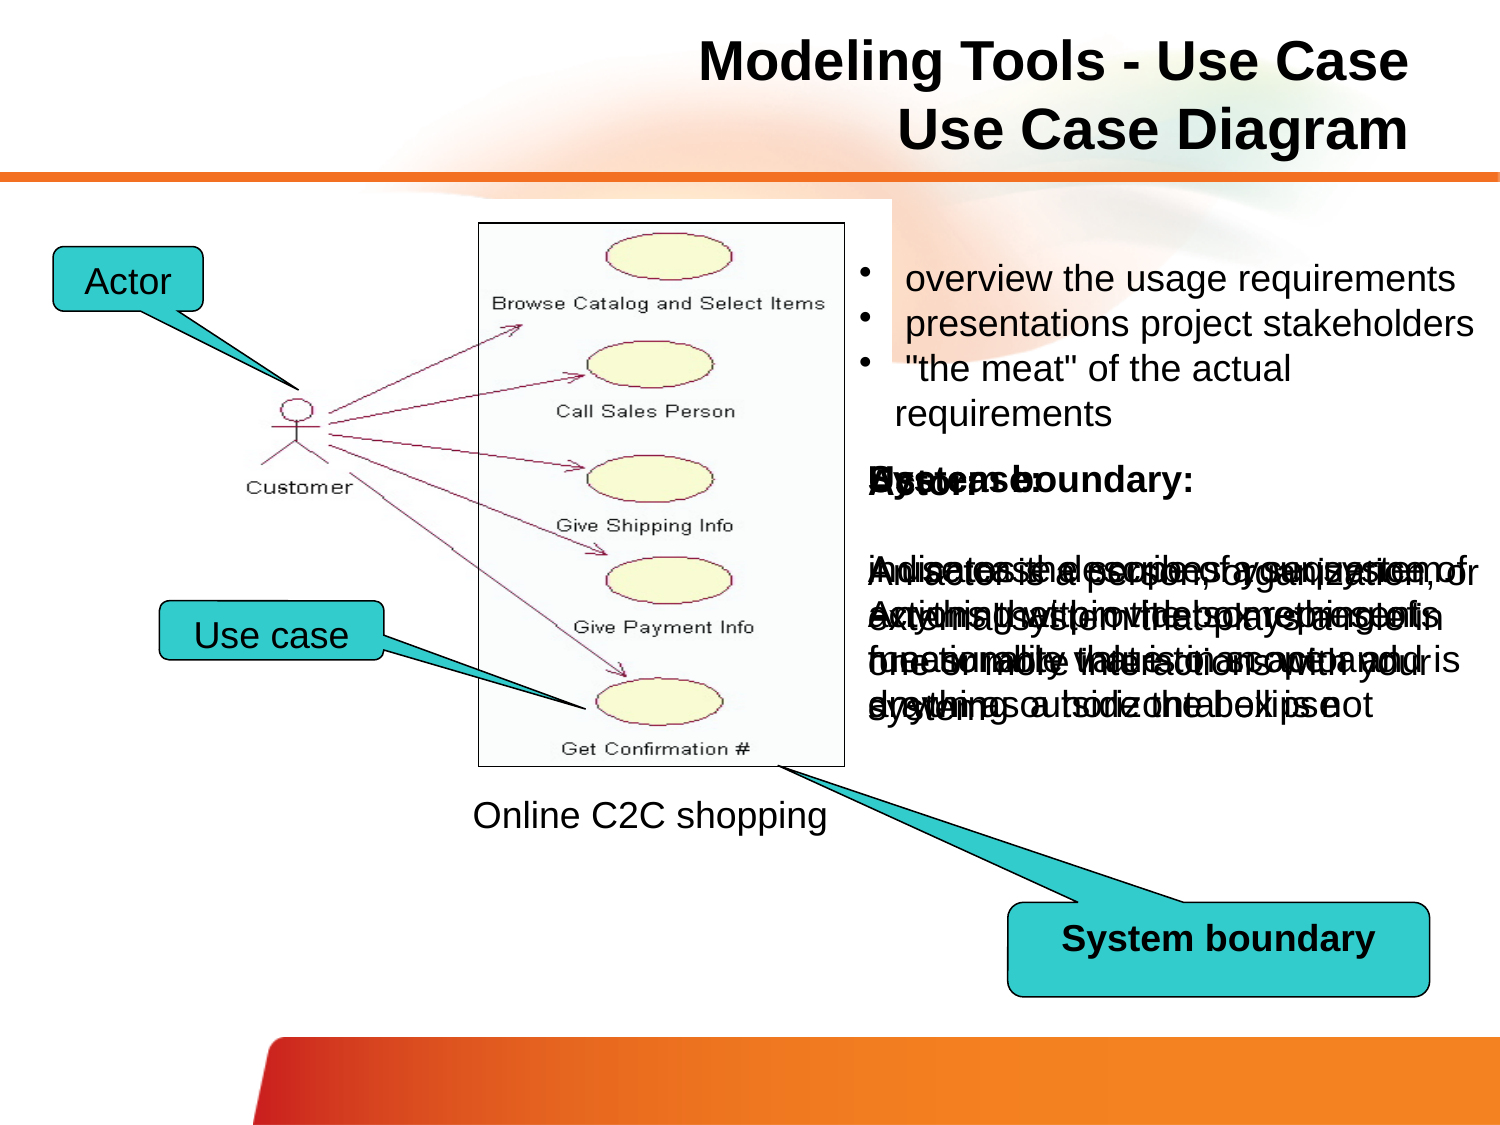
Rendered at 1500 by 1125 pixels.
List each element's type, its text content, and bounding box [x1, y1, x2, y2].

text_box System boundary: indicates the scope of your system. Anything within the box represents functionality that is in scope and anything outside the box is not [896, 447, 1500, 733]
title Modeling Tools - Use Case Use Case Diagram [437, 24, 1425, 161]
text_box Actor [53, 246, 130, 312]
text_box Online C2C shopping [457, 821, 843, 844]
text_box overview the usage requirements presentations project stakeholders "the meat" of the actual requirements [896, 246, 1500, 442]
picture [0, 0, 1500, 814]
picture [253, 1037, 1500, 1125]
text_box System boundary [894, 805, 1430, 997]
